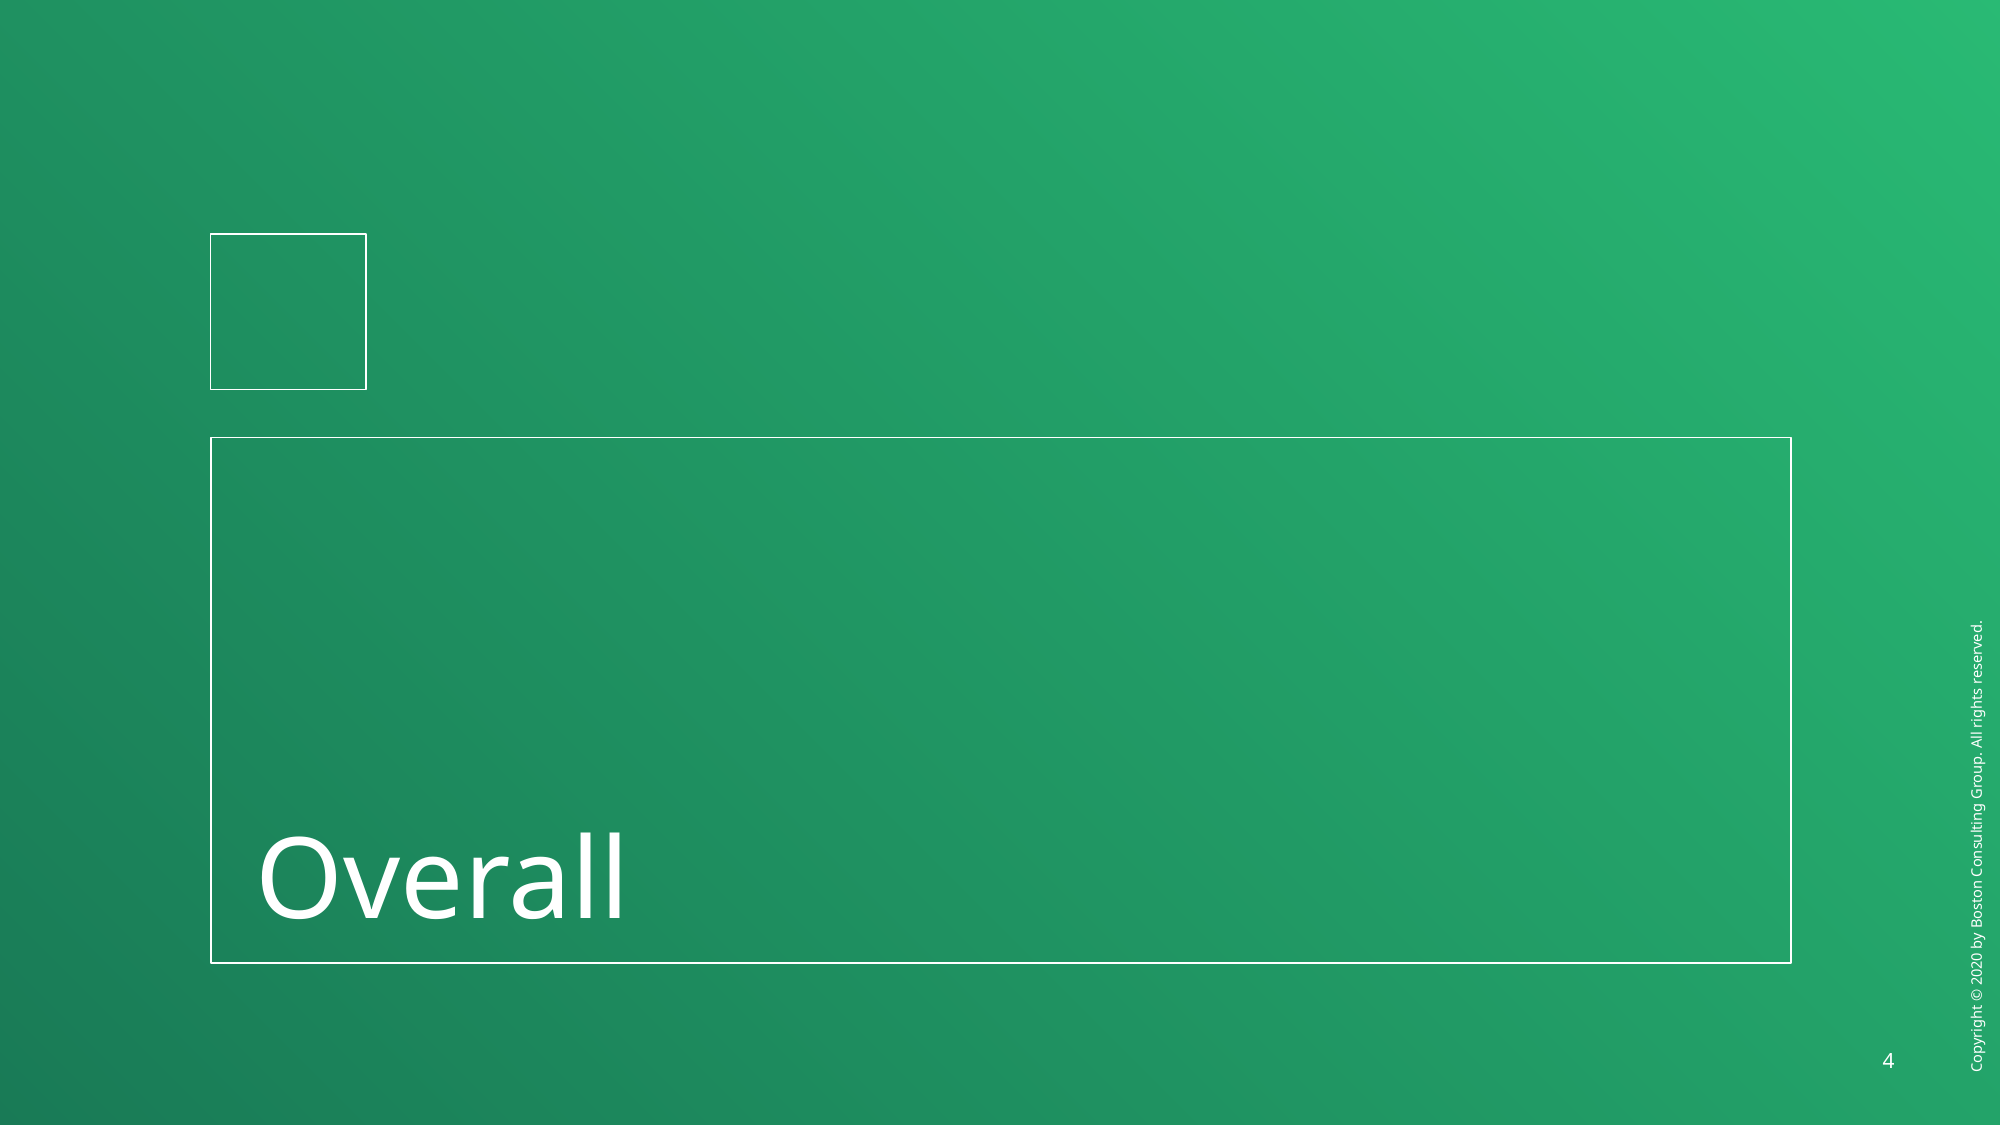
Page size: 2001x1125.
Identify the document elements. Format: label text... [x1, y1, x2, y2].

text_box Overall [210, 437, 1792, 964]
text_box [210, 233, 367, 390]
